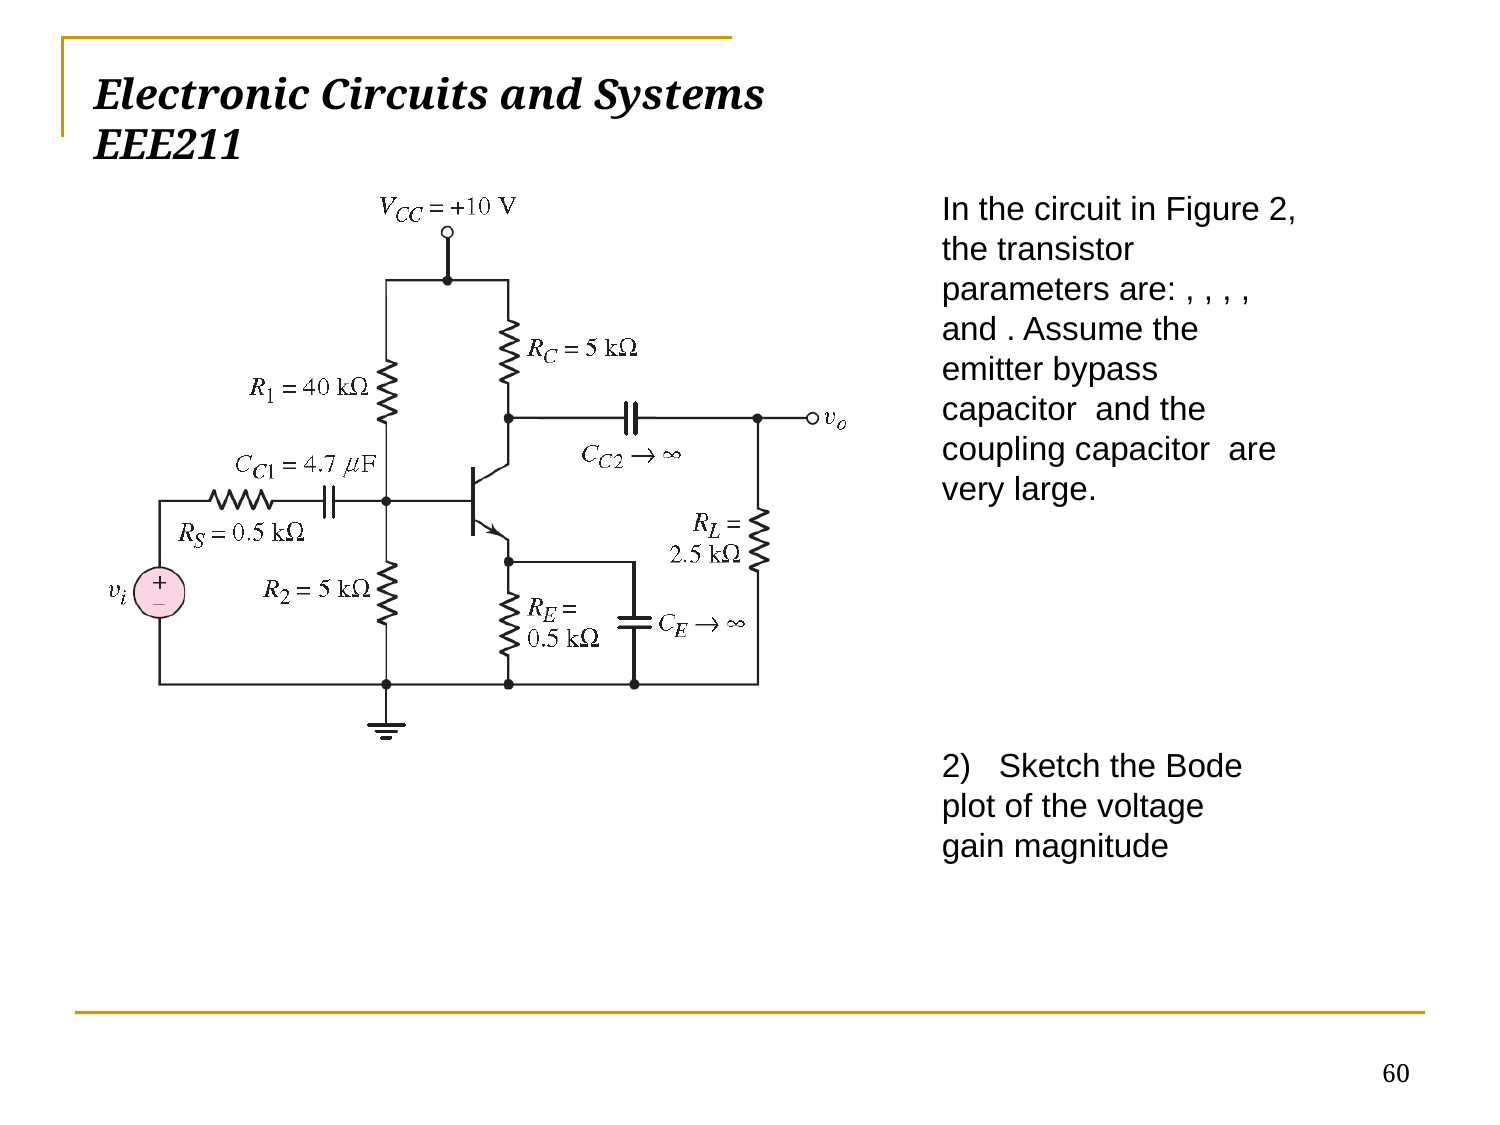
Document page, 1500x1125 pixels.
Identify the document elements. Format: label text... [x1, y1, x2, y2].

slide_number 60 [1074, 1023, 1426, 1100]
text_box Electronic Circuits and Systems EEE211 [78, 60, 1418, 152]
text_box 2) Sketch the Bode plot of the voltage gain magnitude [927, 736, 1281, 871]
picture [78, 162, 877, 764]
